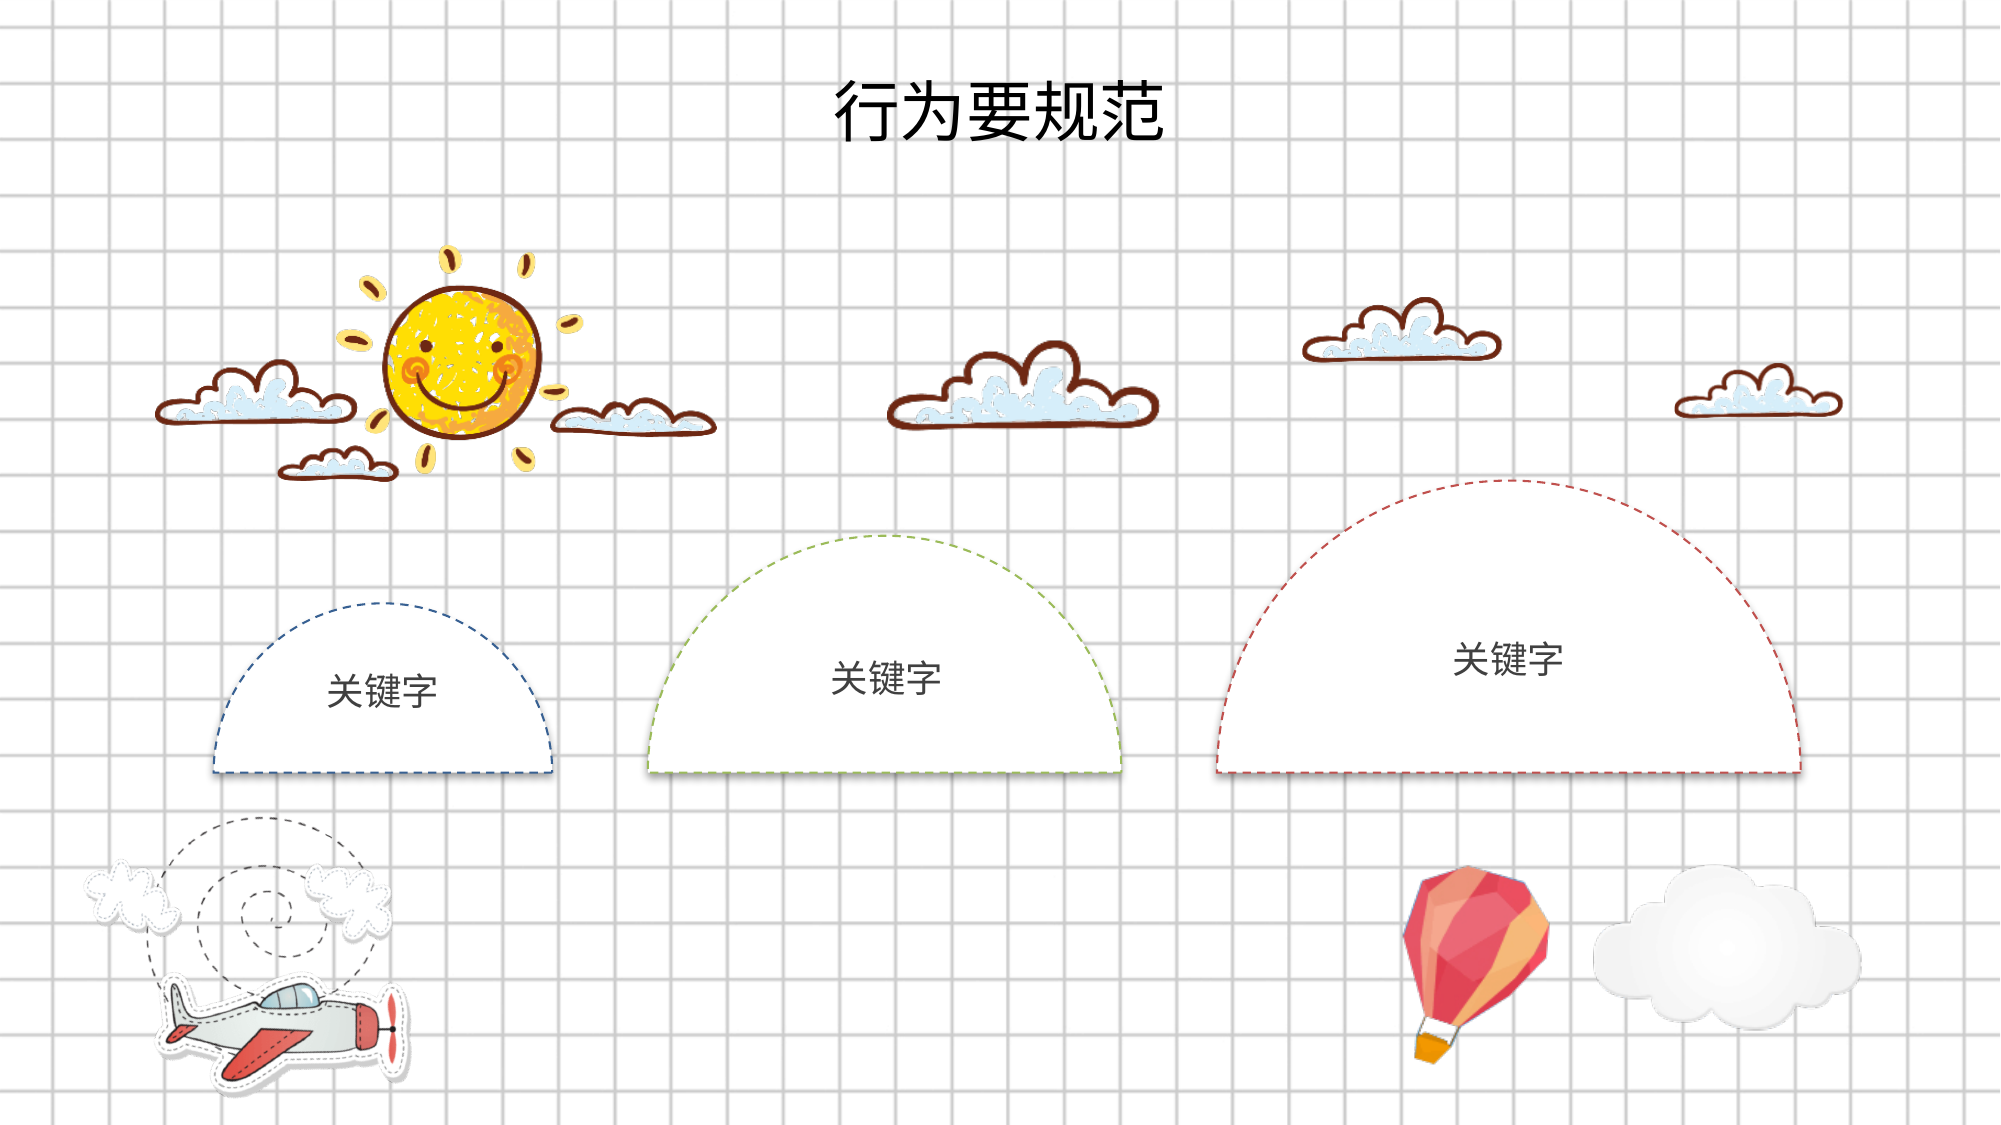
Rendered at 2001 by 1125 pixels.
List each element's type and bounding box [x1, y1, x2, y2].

text_box [213, 603, 553, 773]
text_box [647, 535, 1122, 773]
picture [0, 0, 2001, 1125]
text_box [1216, 480, 1801, 773]
text_box [595, 62, 1405, 209]
